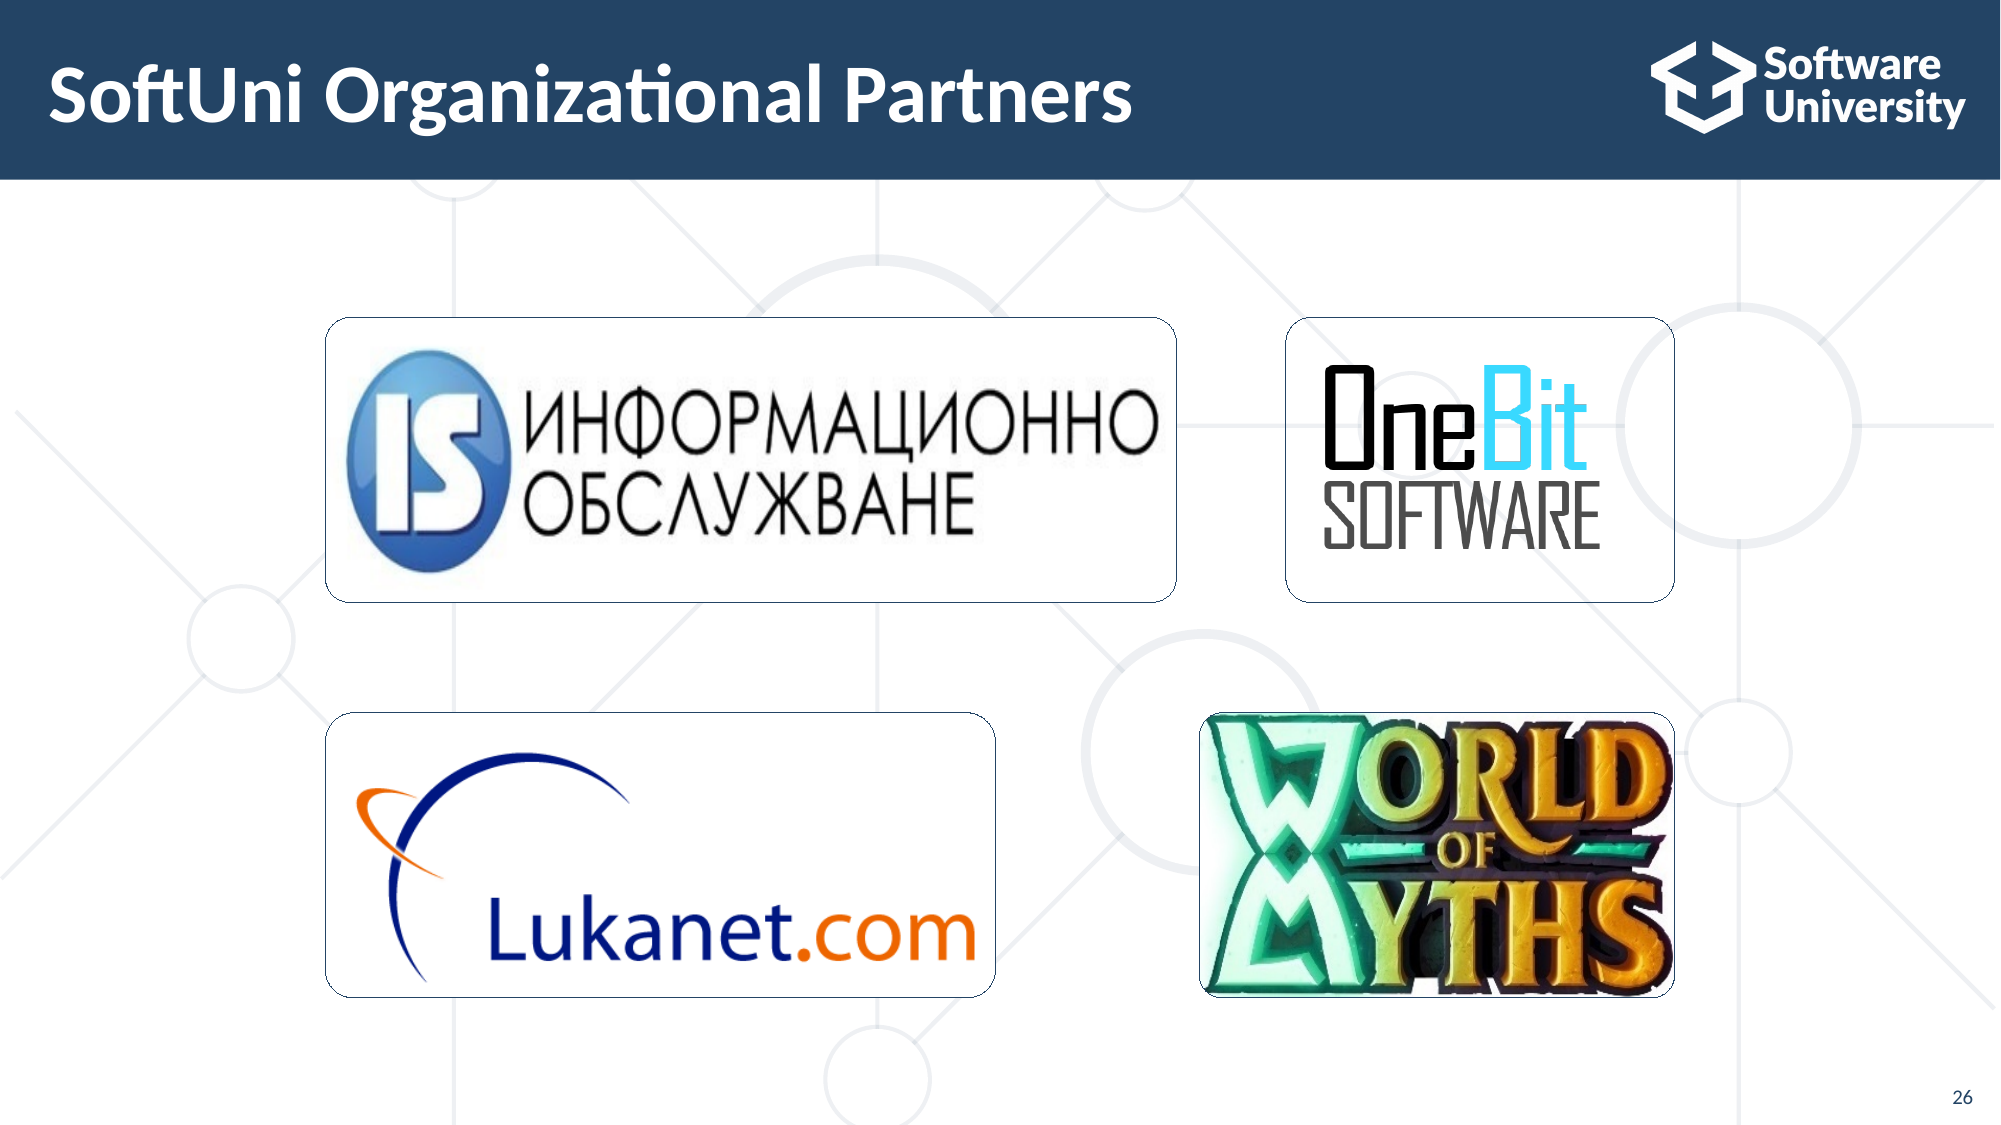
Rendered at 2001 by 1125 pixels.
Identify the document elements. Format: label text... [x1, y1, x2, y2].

slide_number 26 [1927, 1067, 1989, 1117]
picture [1651, 41, 1966, 134]
title SoftUni Organizational Partners [31, 16, 1625, 162]
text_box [325, 317, 1675, 999]
